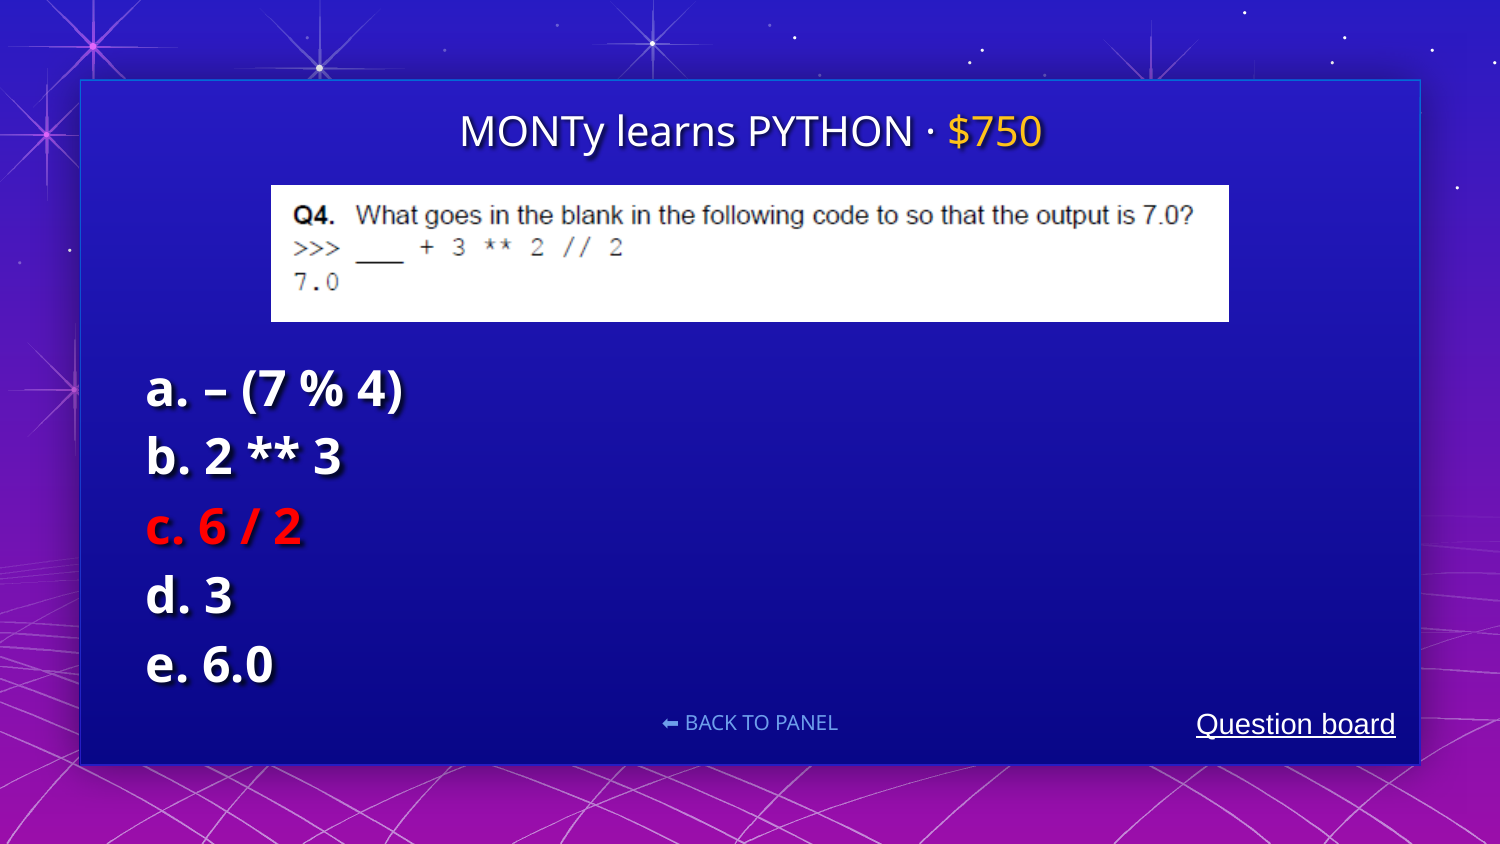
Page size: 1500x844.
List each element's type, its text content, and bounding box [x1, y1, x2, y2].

subtitle MONTy learns PYTHON · $750 [170, 105, 1332, 178]
picture [271, 185, 1229, 322]
text_box a. – (7 % 4) b. 2 ** 3 c. 6 / 2 d. 3 e. 6.0 [145, 321, 1433, 718]
text_box Question board [1181, 725, 1429, 748]
